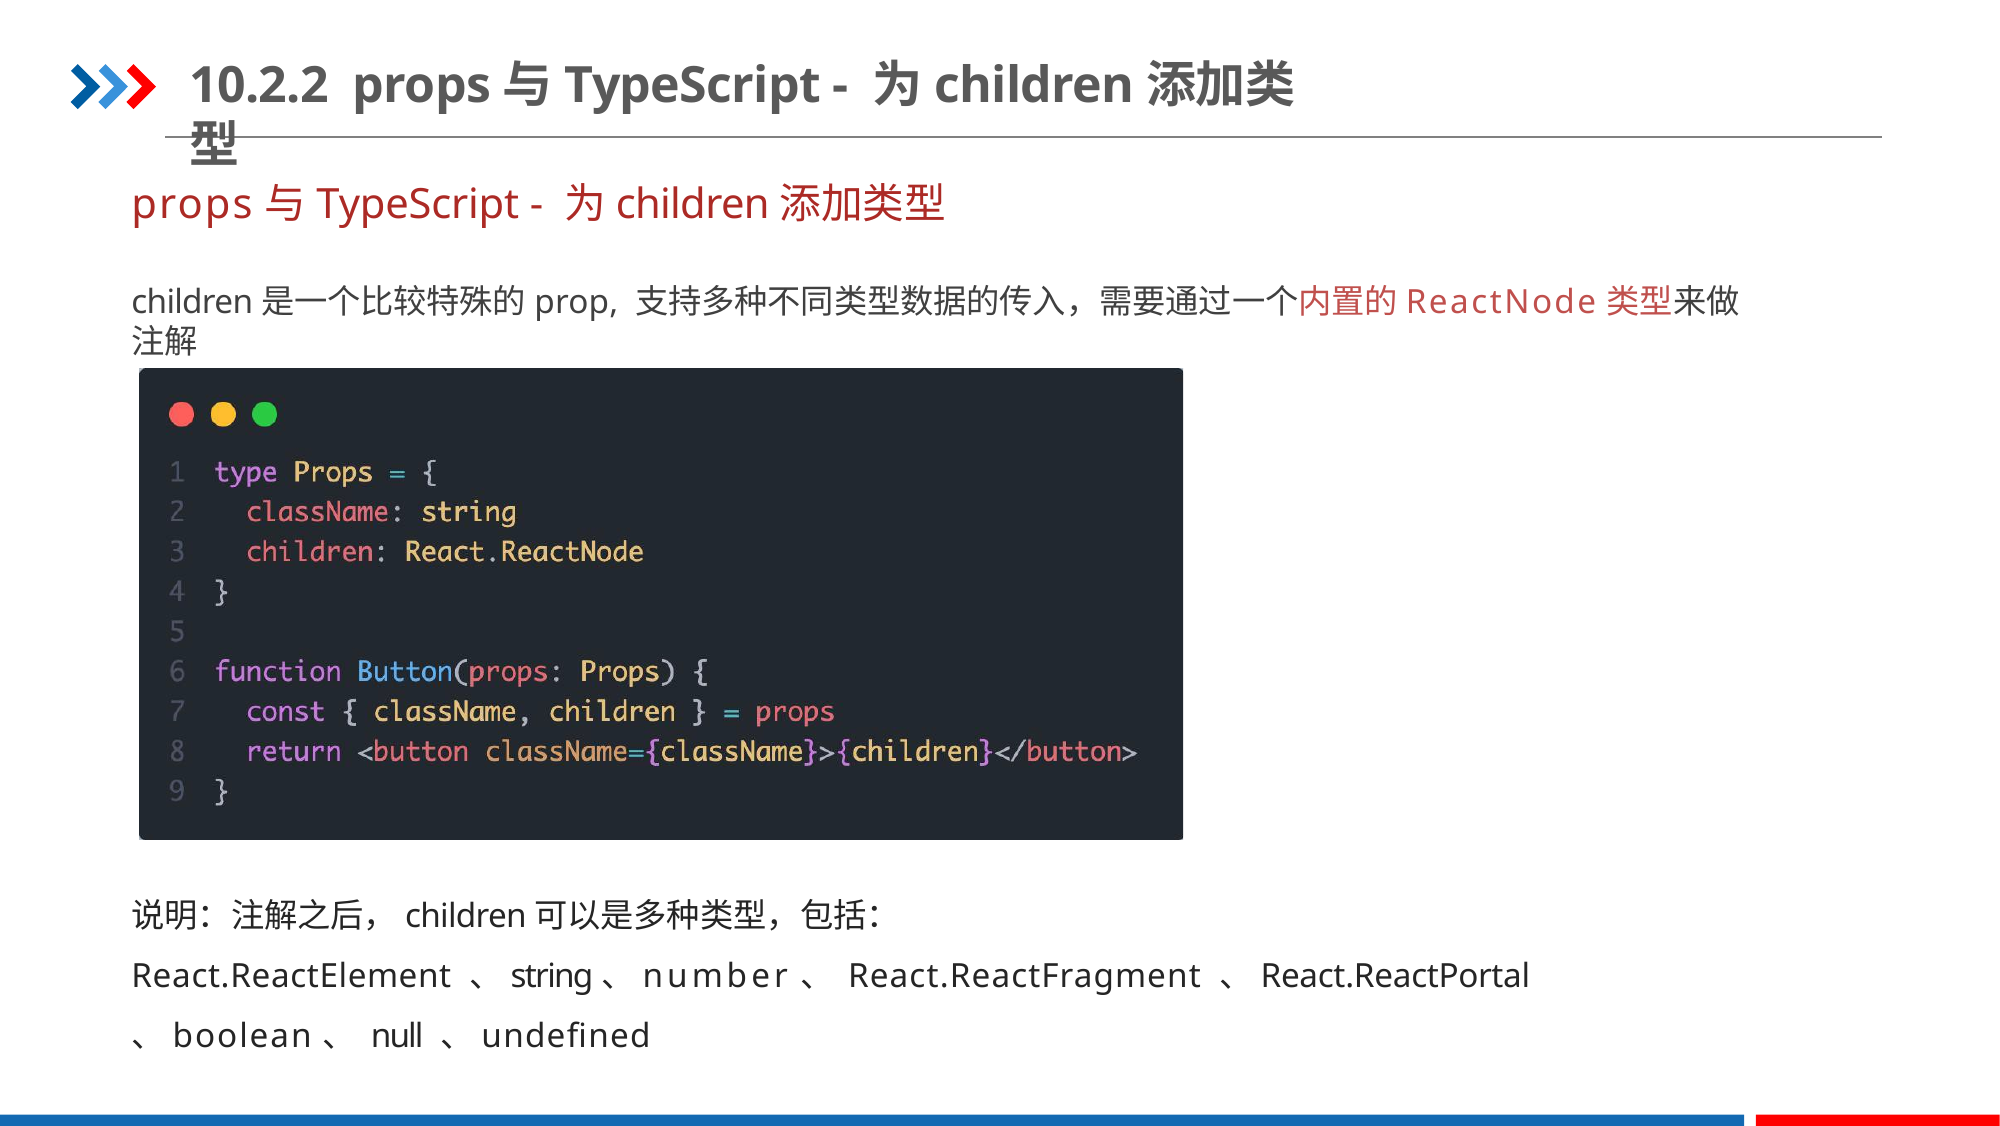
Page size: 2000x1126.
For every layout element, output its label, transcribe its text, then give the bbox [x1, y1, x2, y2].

text_box props与TypeScript - 为children添加类型 children是一个比较特殊的prop, 支持多种不同类型数据的传入，需要通过一个内置的ReactNode类型来做注解 [129, 174, 1763, 360]
text_box 10.2.2 props与TypeScript - 为children添加类型 [172, 44, 1331, 180]
text_box [139, 368, 1184, 840]
text_box 说明：注解之后，children可以是多种类型，包括：React.ReactElement 、string、number、 React.ReactFragment 、React.ReactPortal 、boolean、 null 、undefined [129, 872, 1532, 1055]
